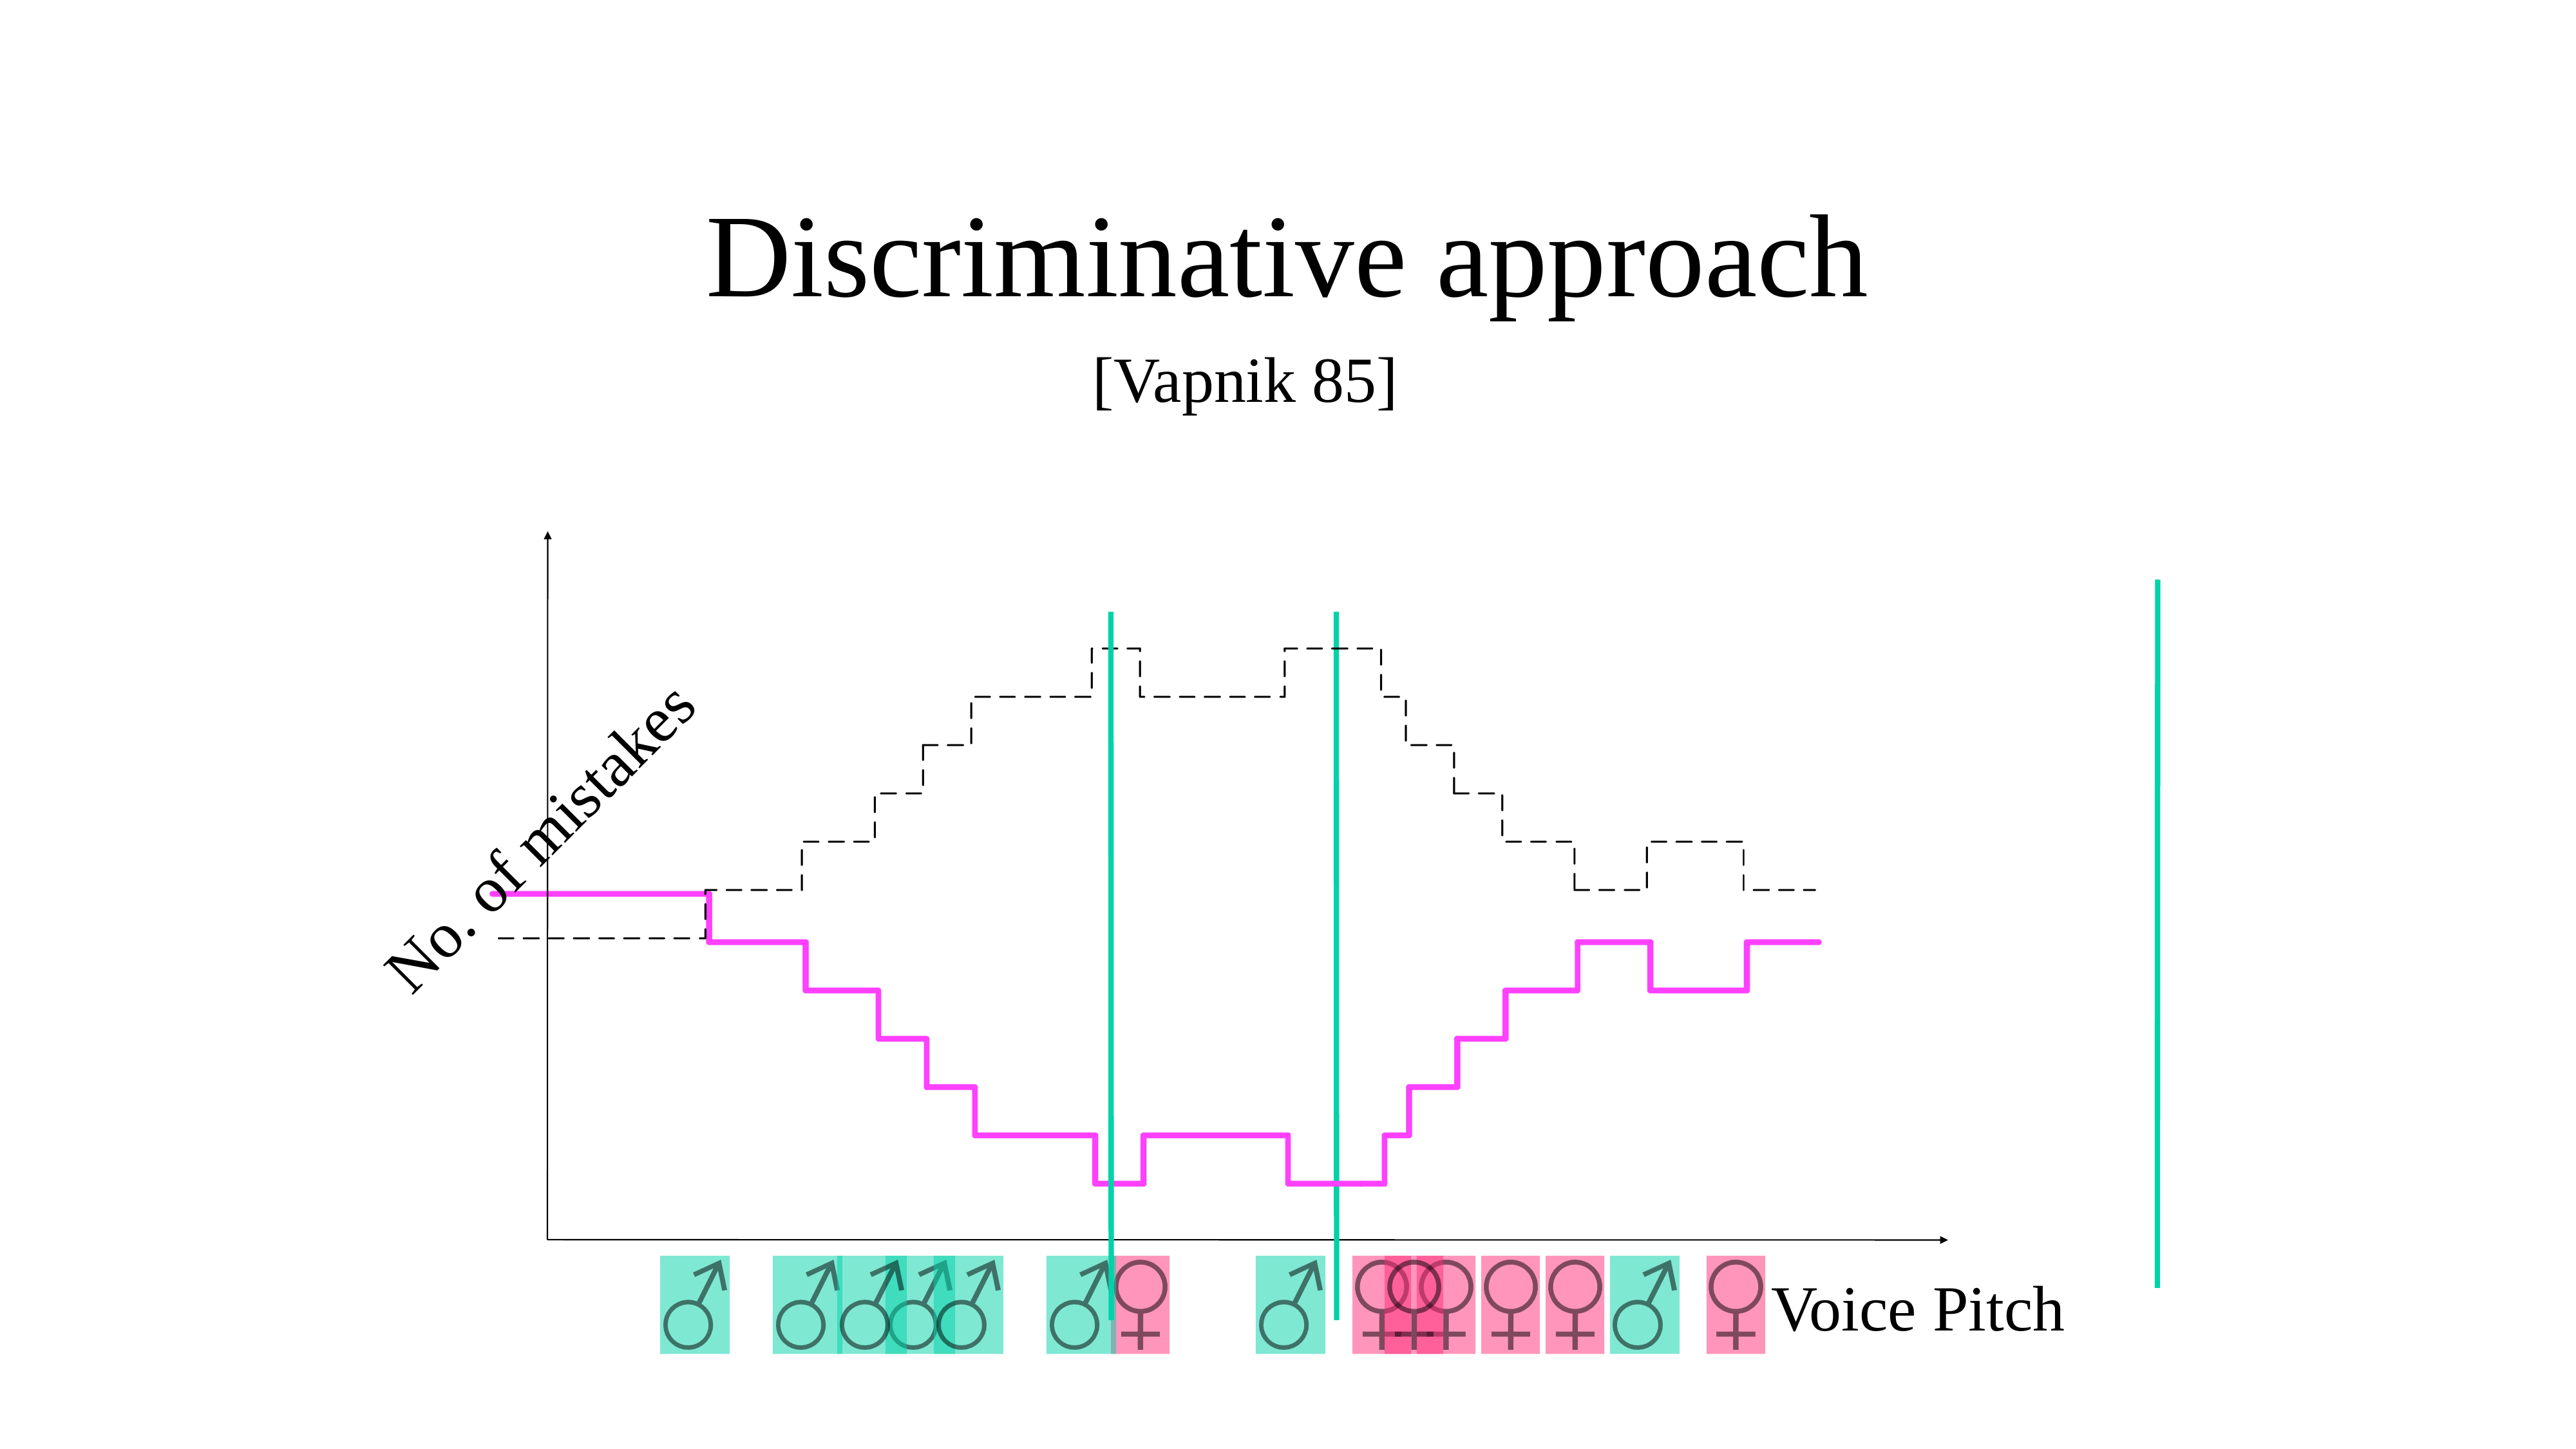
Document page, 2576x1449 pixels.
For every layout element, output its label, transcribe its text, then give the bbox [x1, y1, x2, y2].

text_box Voice Pitch [1776, 1256, 2085, 1355]
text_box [450, 531, 585, 1240]
text_box [Vapnik 85] [1073, 327, 1418, 426]
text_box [659, 1255, 1766, 1354]
text_box [1337, 1236, 1948, 1244]
title Discriminative approach [466, 79, 2110, 420]
picture [585, 643, 1829, 1193]
